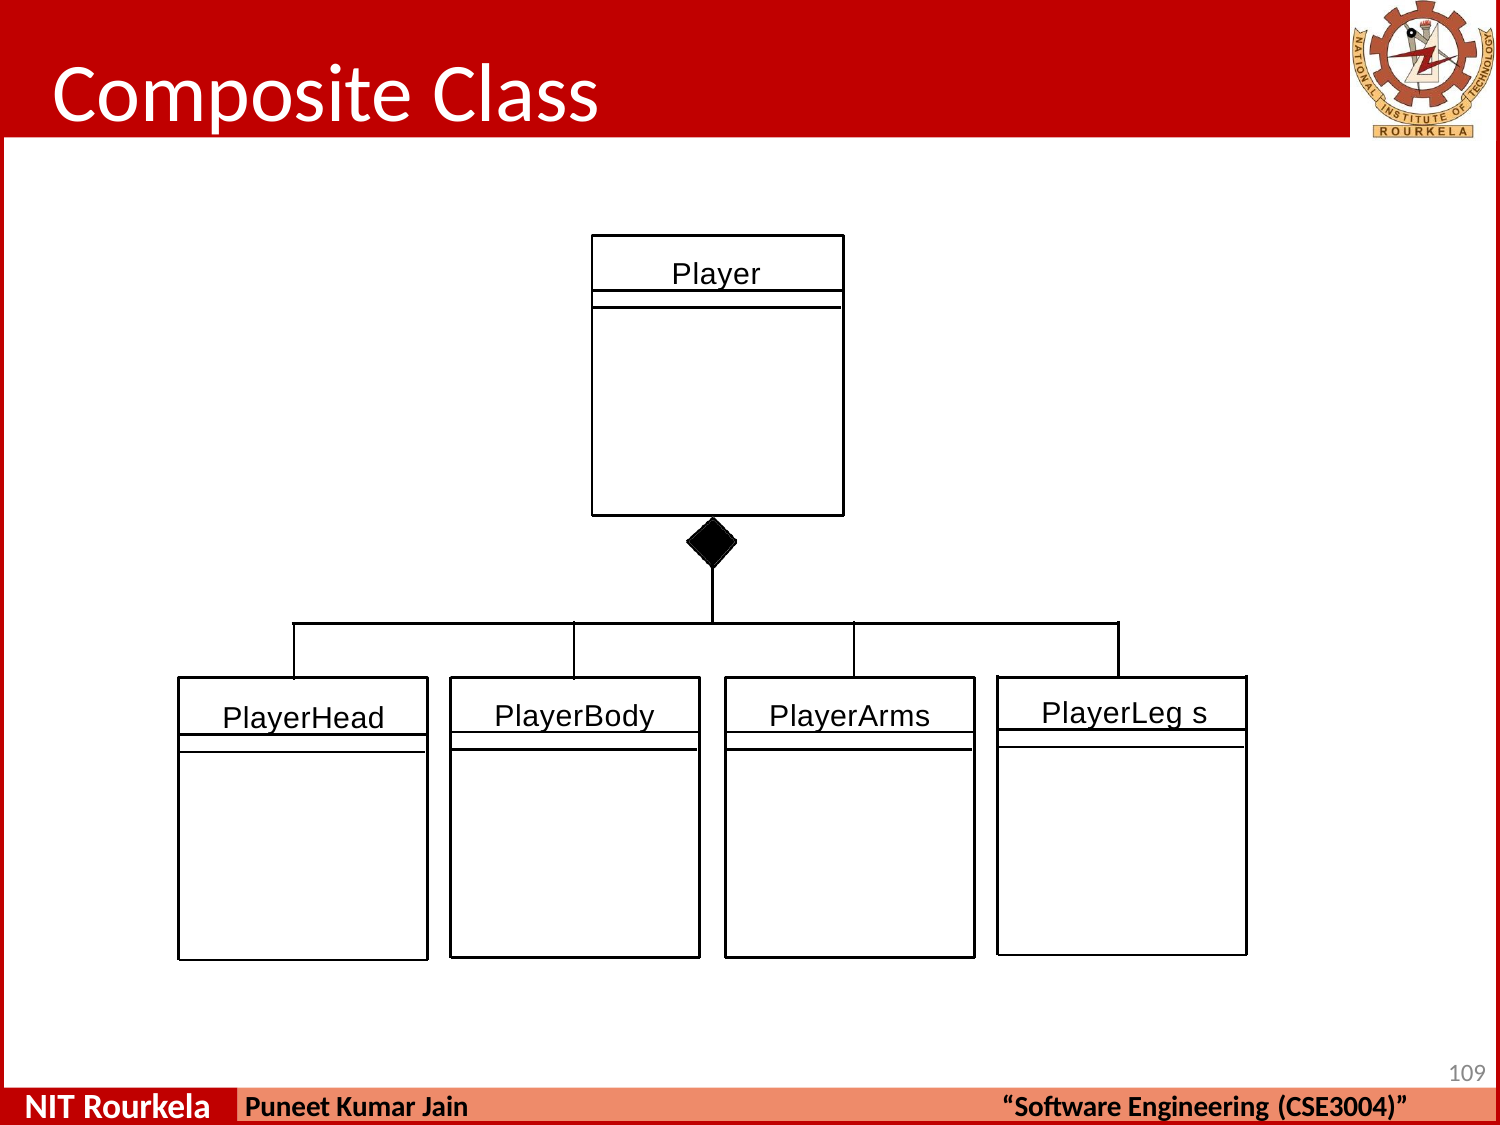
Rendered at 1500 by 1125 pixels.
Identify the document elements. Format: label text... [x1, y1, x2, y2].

picture [1350, 0, 1497, 141]
slide_number 109 [1441, 1060, 1492, 1125]
footer Puneet Kumar Jain [243, 1092, 473, 1125]
text_box “Software Engineering (CSE3004)” [999, 1092, 1414, 1123]
text_box Player [591, 235, 844, 291]
slide_number NIT Rourkela [22, 1089, 216, 1125]
title Composite Class [50, 36, 606, 227]
text_box PlayerLeg s [1125, 677, 1247, 730]
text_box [291, 516, 1120, 751]
text_box PlayerHead [178, 677, 286, 735]
